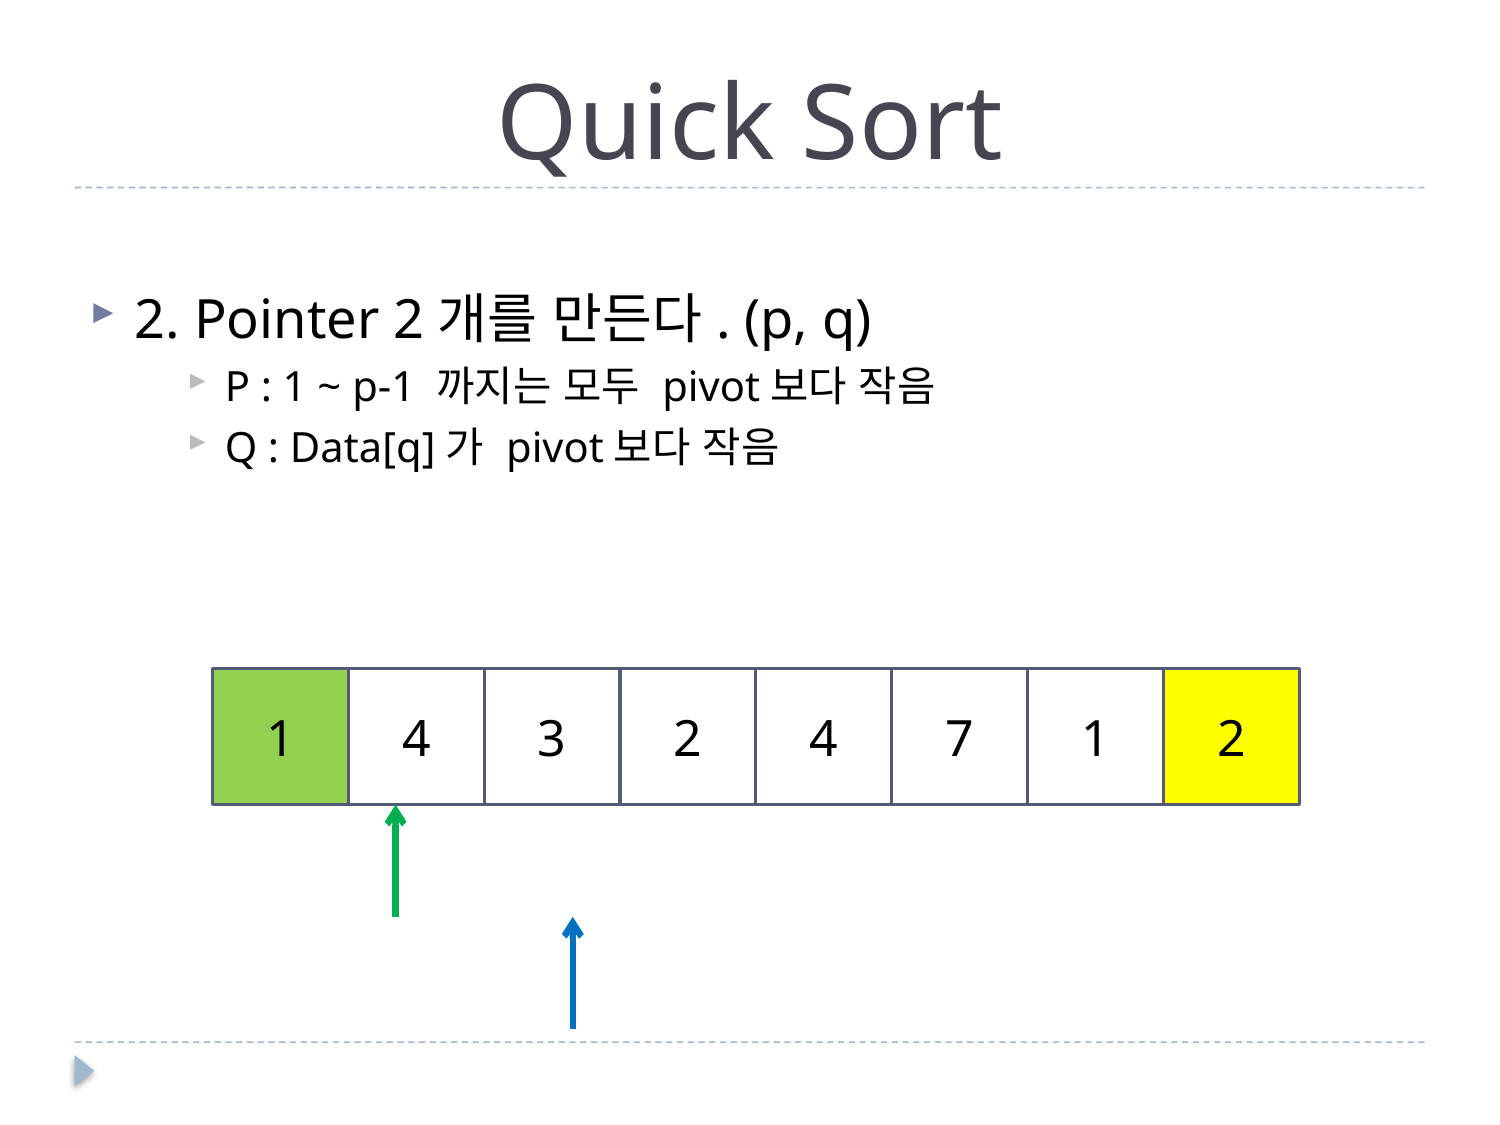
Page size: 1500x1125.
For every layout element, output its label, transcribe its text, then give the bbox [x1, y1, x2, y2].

text_box 1 [1026, 667, 1162, 806]
title Quick Sort [75, 24, 1425, 188]
text_box 2 [1162, 667, 1301, 806]
text_box 3 [483, 667, 618, 806]
text_box 1 [211, 667, 347, 806]
text_box 2 [618, 667, 754, 806]
list 2. Pointer 2개를 만든다. (p, q) P : 1 ~ p-1 까지는 모두 pivot보다 작음 Q : Data[q]가 pivot보다 작음 [75, 200, 1425, 1010]
text_box 7 [890, 667, 1026, 806]
text_box 4 [754, 667, 890, 806]
text_box 4 [347, 667, 483, 806]
